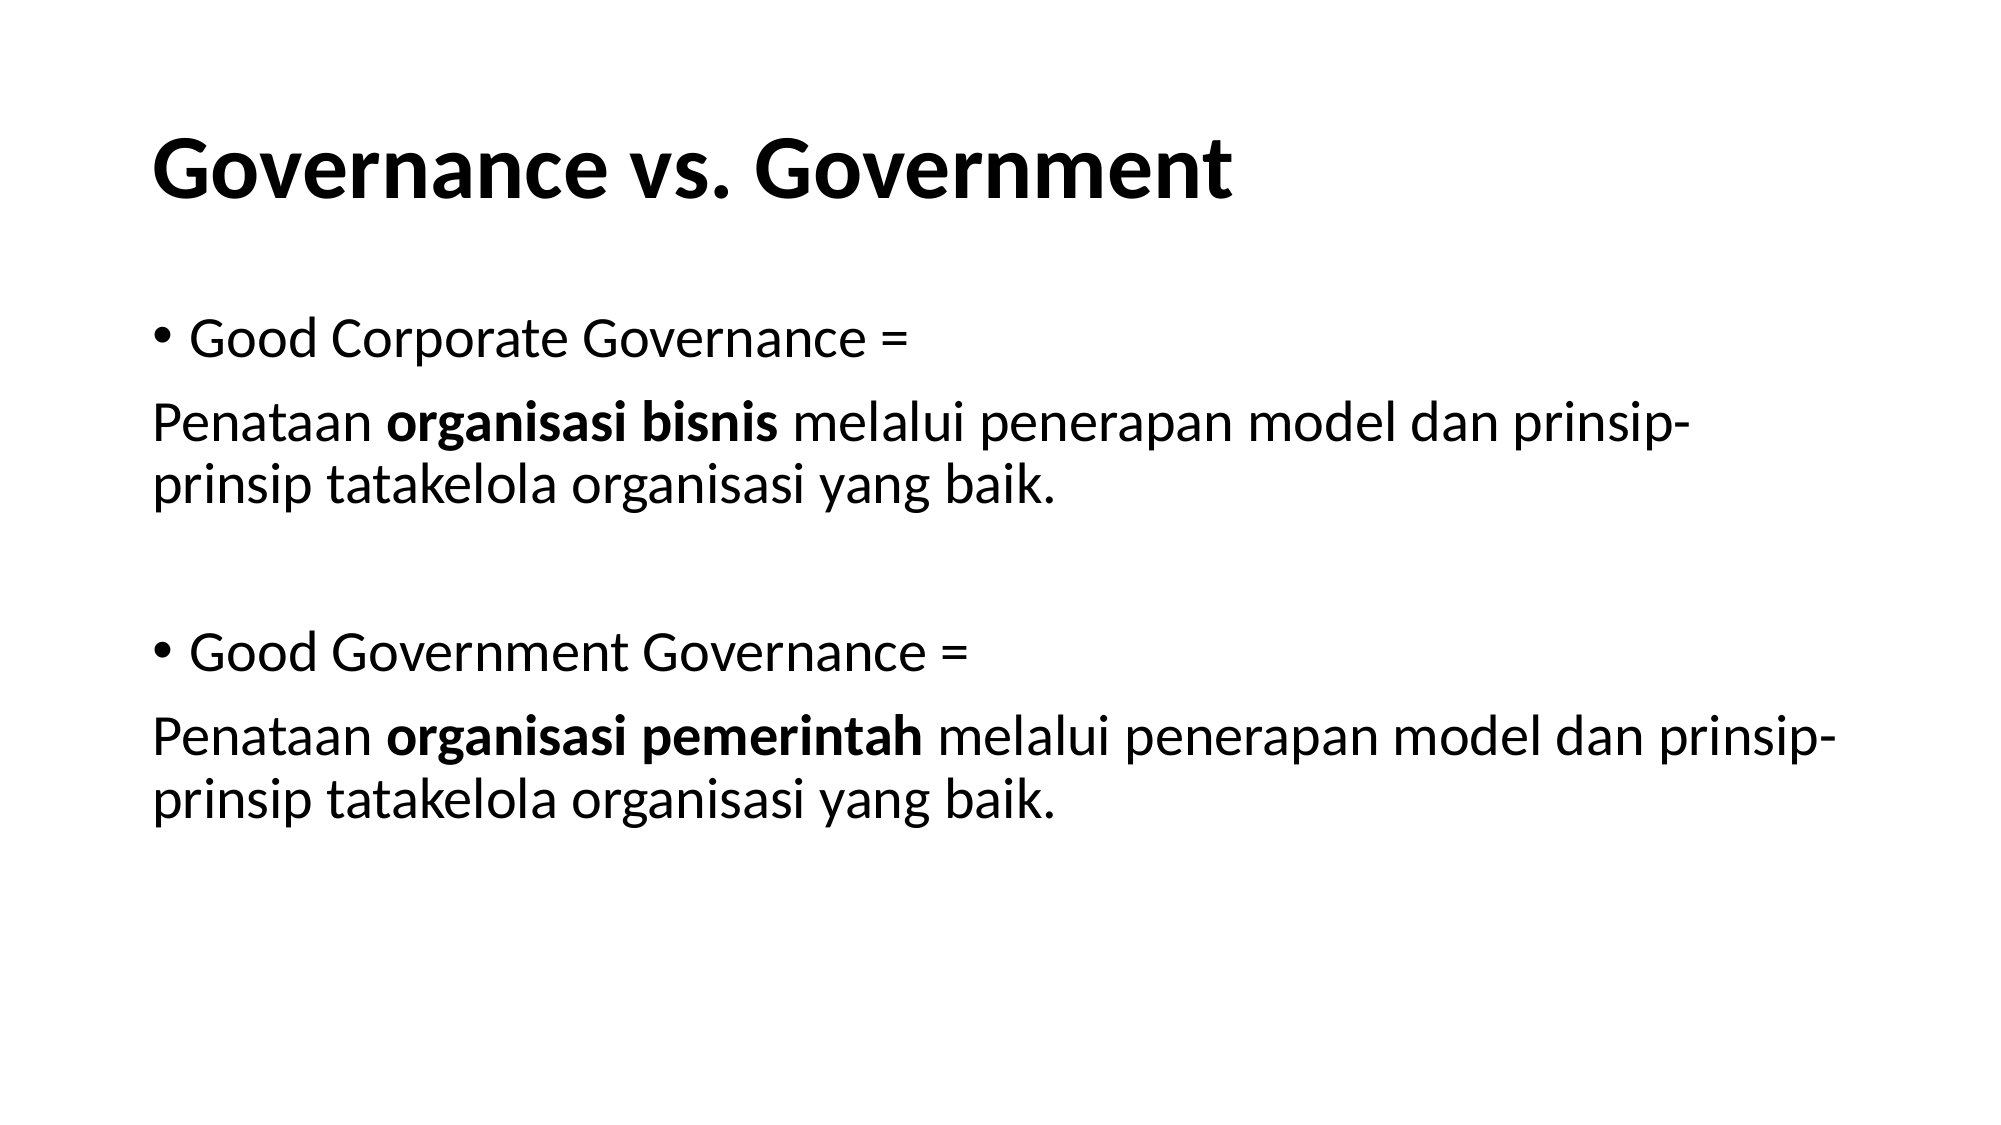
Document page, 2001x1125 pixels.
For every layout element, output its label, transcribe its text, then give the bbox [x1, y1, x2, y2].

list Good Corporate Governance = Penataan organisasi bisnis melalui penerapan model dan prinsip-prinsip tatakelola organisasi yang baik. Good Government Governance = Penataan organisasi pemerintah melalui penerapan model dan prinsip-prinsip tatakelola organisasi yang baik. [137, 299, 1863, 1014]
title Governance vs. Government [137, 59, 1863, 278]
